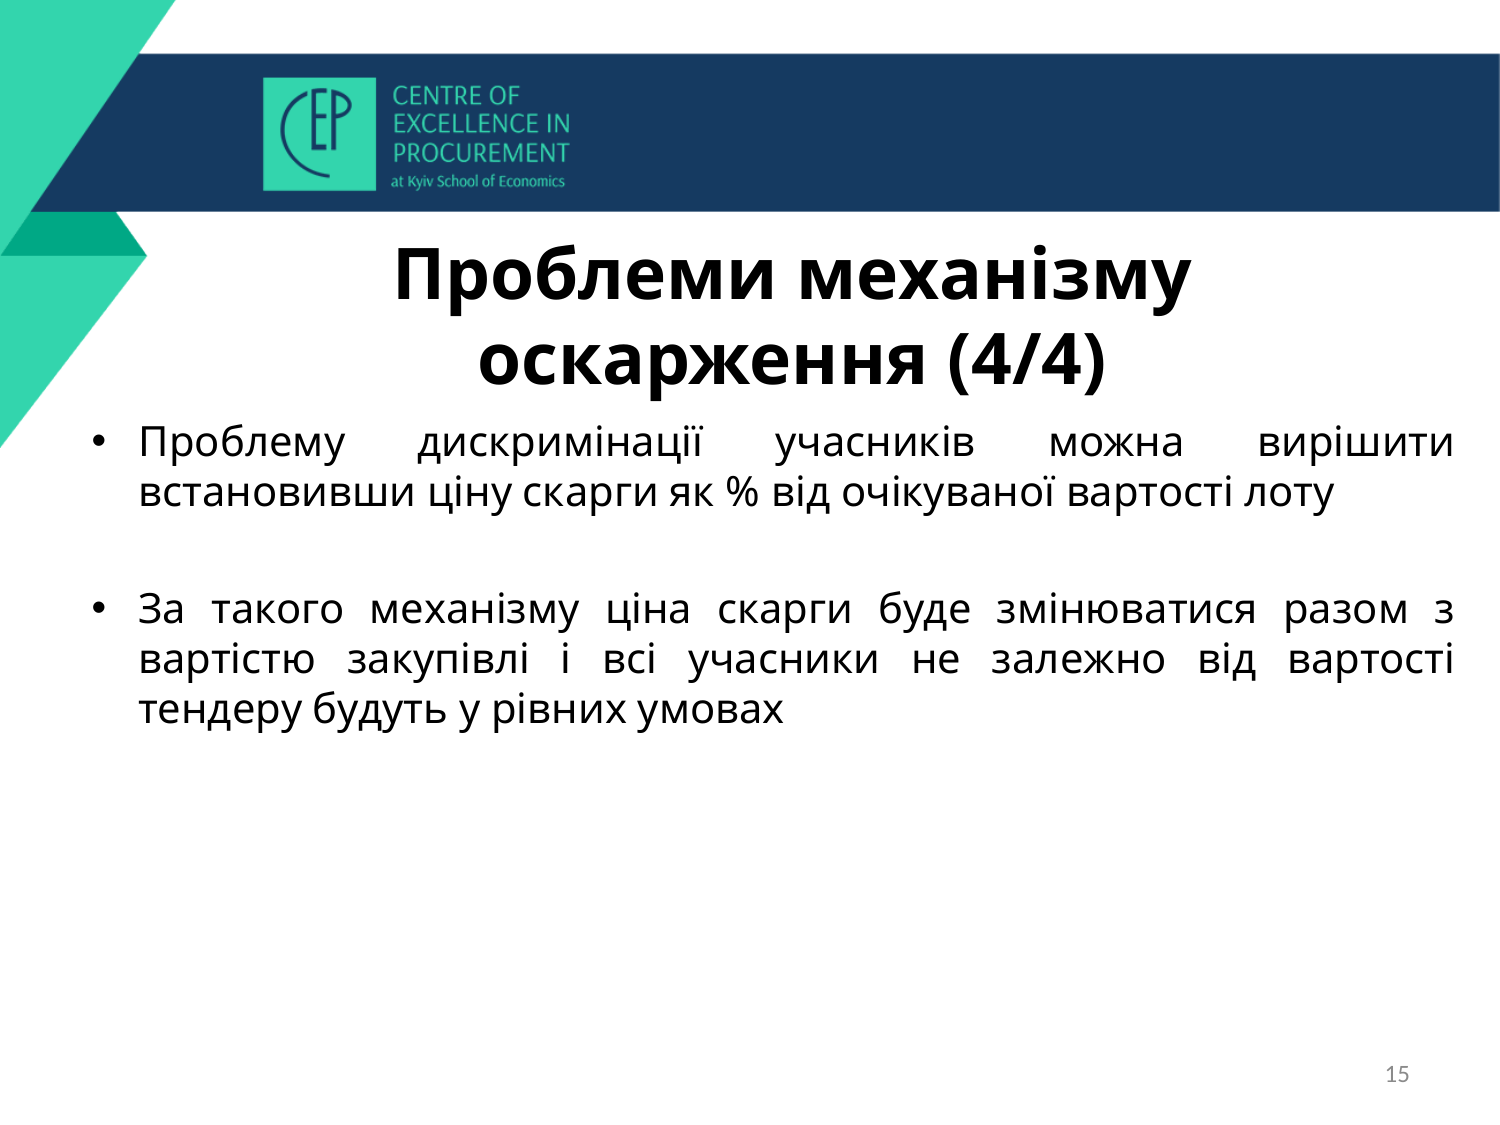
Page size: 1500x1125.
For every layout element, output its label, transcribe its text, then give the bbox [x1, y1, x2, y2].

slide_number 15 [1074, 1042, 1425, 1103]
picture [0, 0, 1500, 448]
list Проблему дискримінації учасників можна вирішити встановивши ціну скарги як % від очікуваної вартості лоту За такого механізму ціна скарги буде змінюватися разом з вартістю закупівлі і всі учасники не залежно від вартості тендеру будуть у рівних умовах [76, 456, 1471, 1071]
